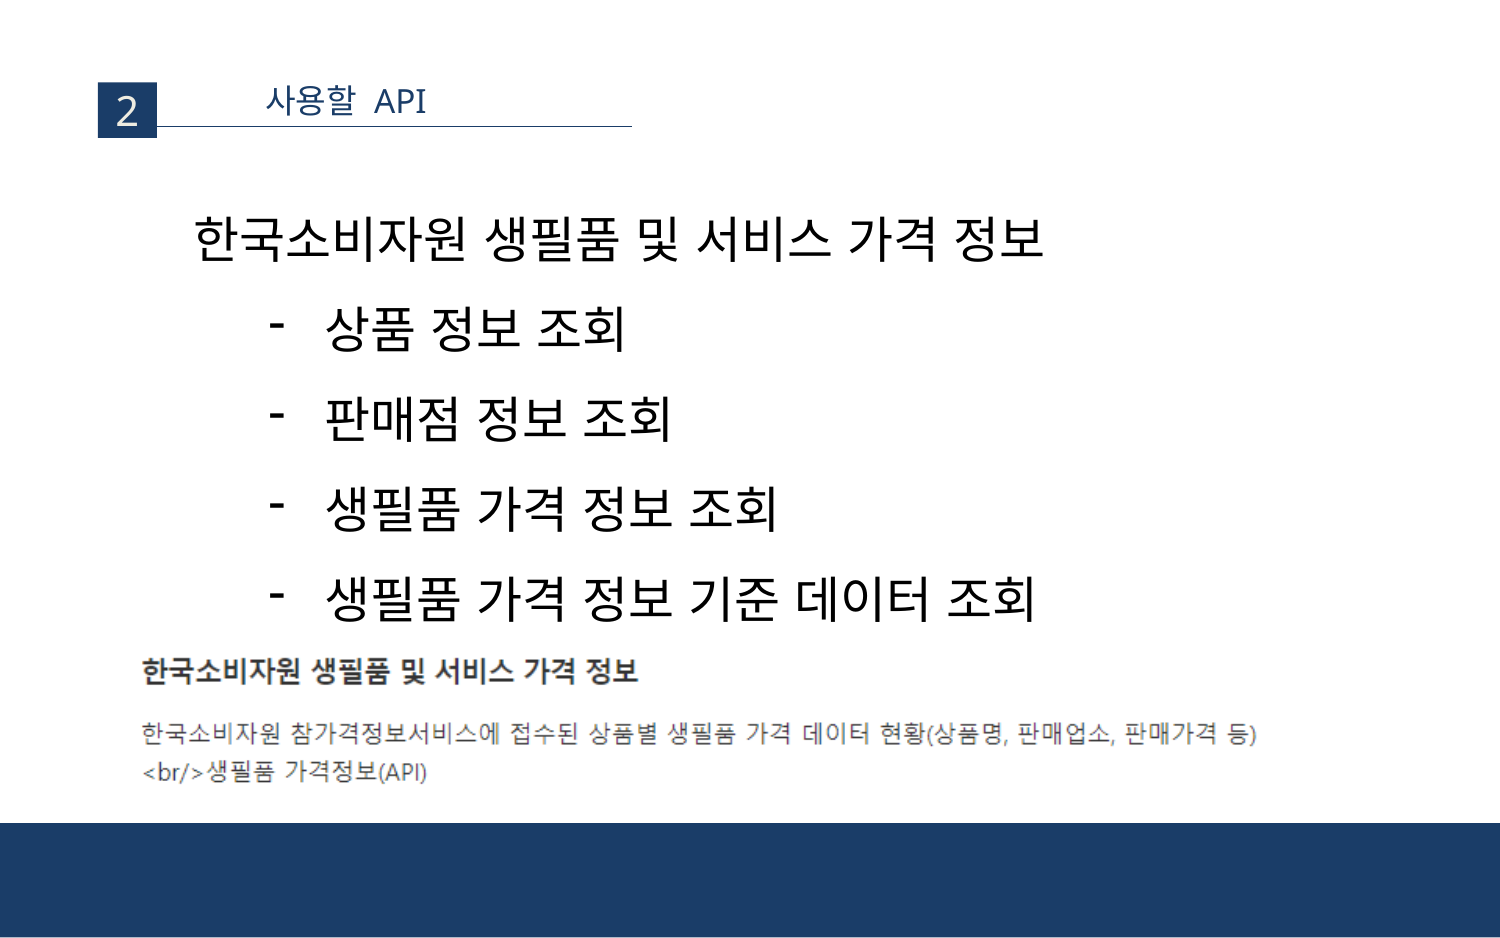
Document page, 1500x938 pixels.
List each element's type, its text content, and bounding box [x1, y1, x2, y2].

text_box 2 [96, 80, 159, 140]
picture [127, 640, 1283, 803]
text_box 한국소비자원 생필품 및 서비스 가격 정보 상품 정보 조회 판매점 정보 조회 생필품 가격 정보 조회 생필품 가격 정보 기준 데이터 조회 [178, 171, 1085, 637]
text_box [0, 821, 1500, 938]
text_box 사용할 API [250, 72, 726, 127]
